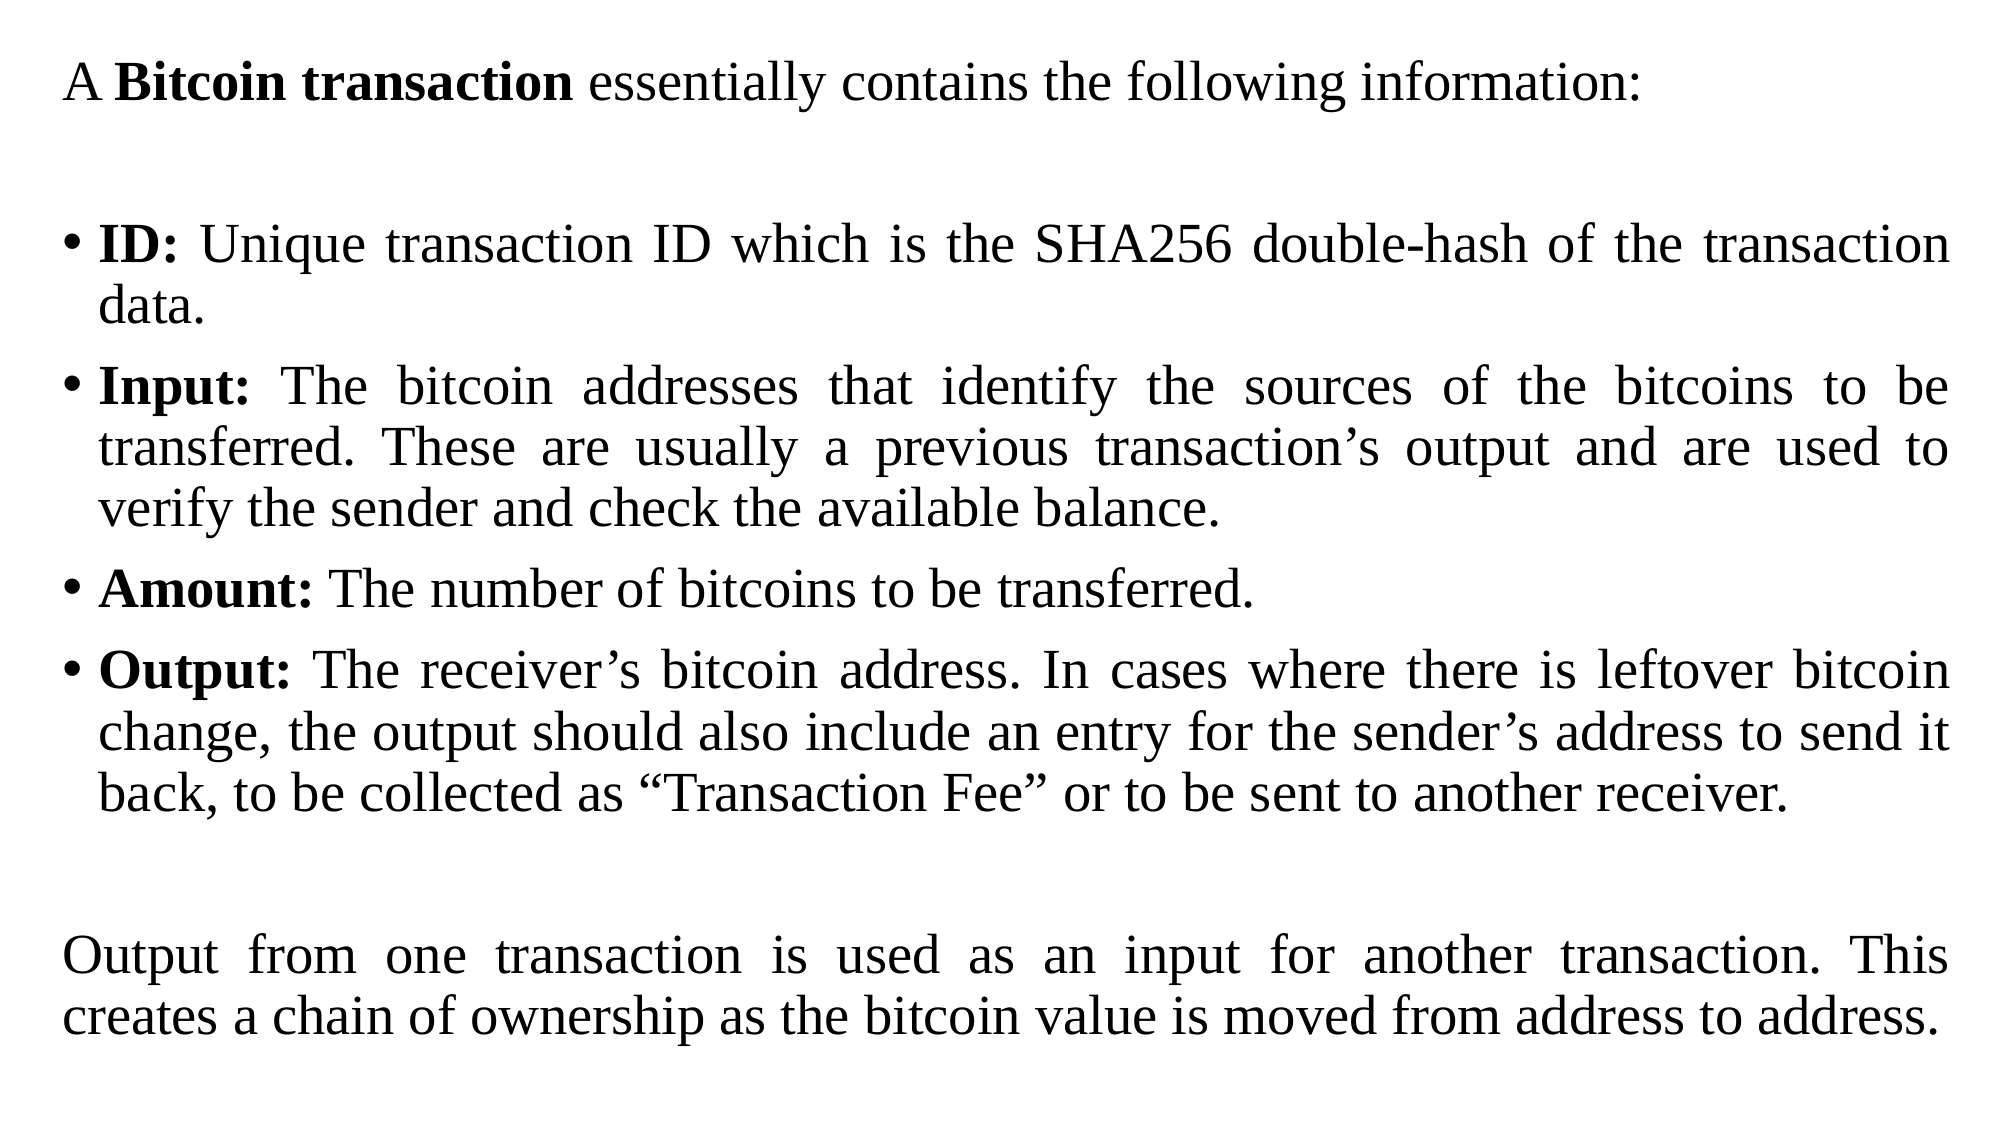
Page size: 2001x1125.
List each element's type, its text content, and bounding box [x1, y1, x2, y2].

list A Bitcoin transaction essentially contains the following information: ID: Unique transaction ID which is the SHA256 double-hash of the transaction data. Input: The bitcoin addresses that identify the sources of the bitcoins to be transferred. These are usually a previous transaction’s output and are used to verify the sender and check the available balance. Amount: The number of bitcoins to be transferred. Output: The receiver’s bitcoin address. In cases where there is leftover bitcoin change, the output should also include an entry for the sender’s address to send it back, to be collected as “Transaction Fee” or to be sent to another receiver. Output from one transaction is used as an input for another transaction. This creates a chain of ownership as the bitcoin value is moved from address to address. [47, 44, 1966, 1092]
